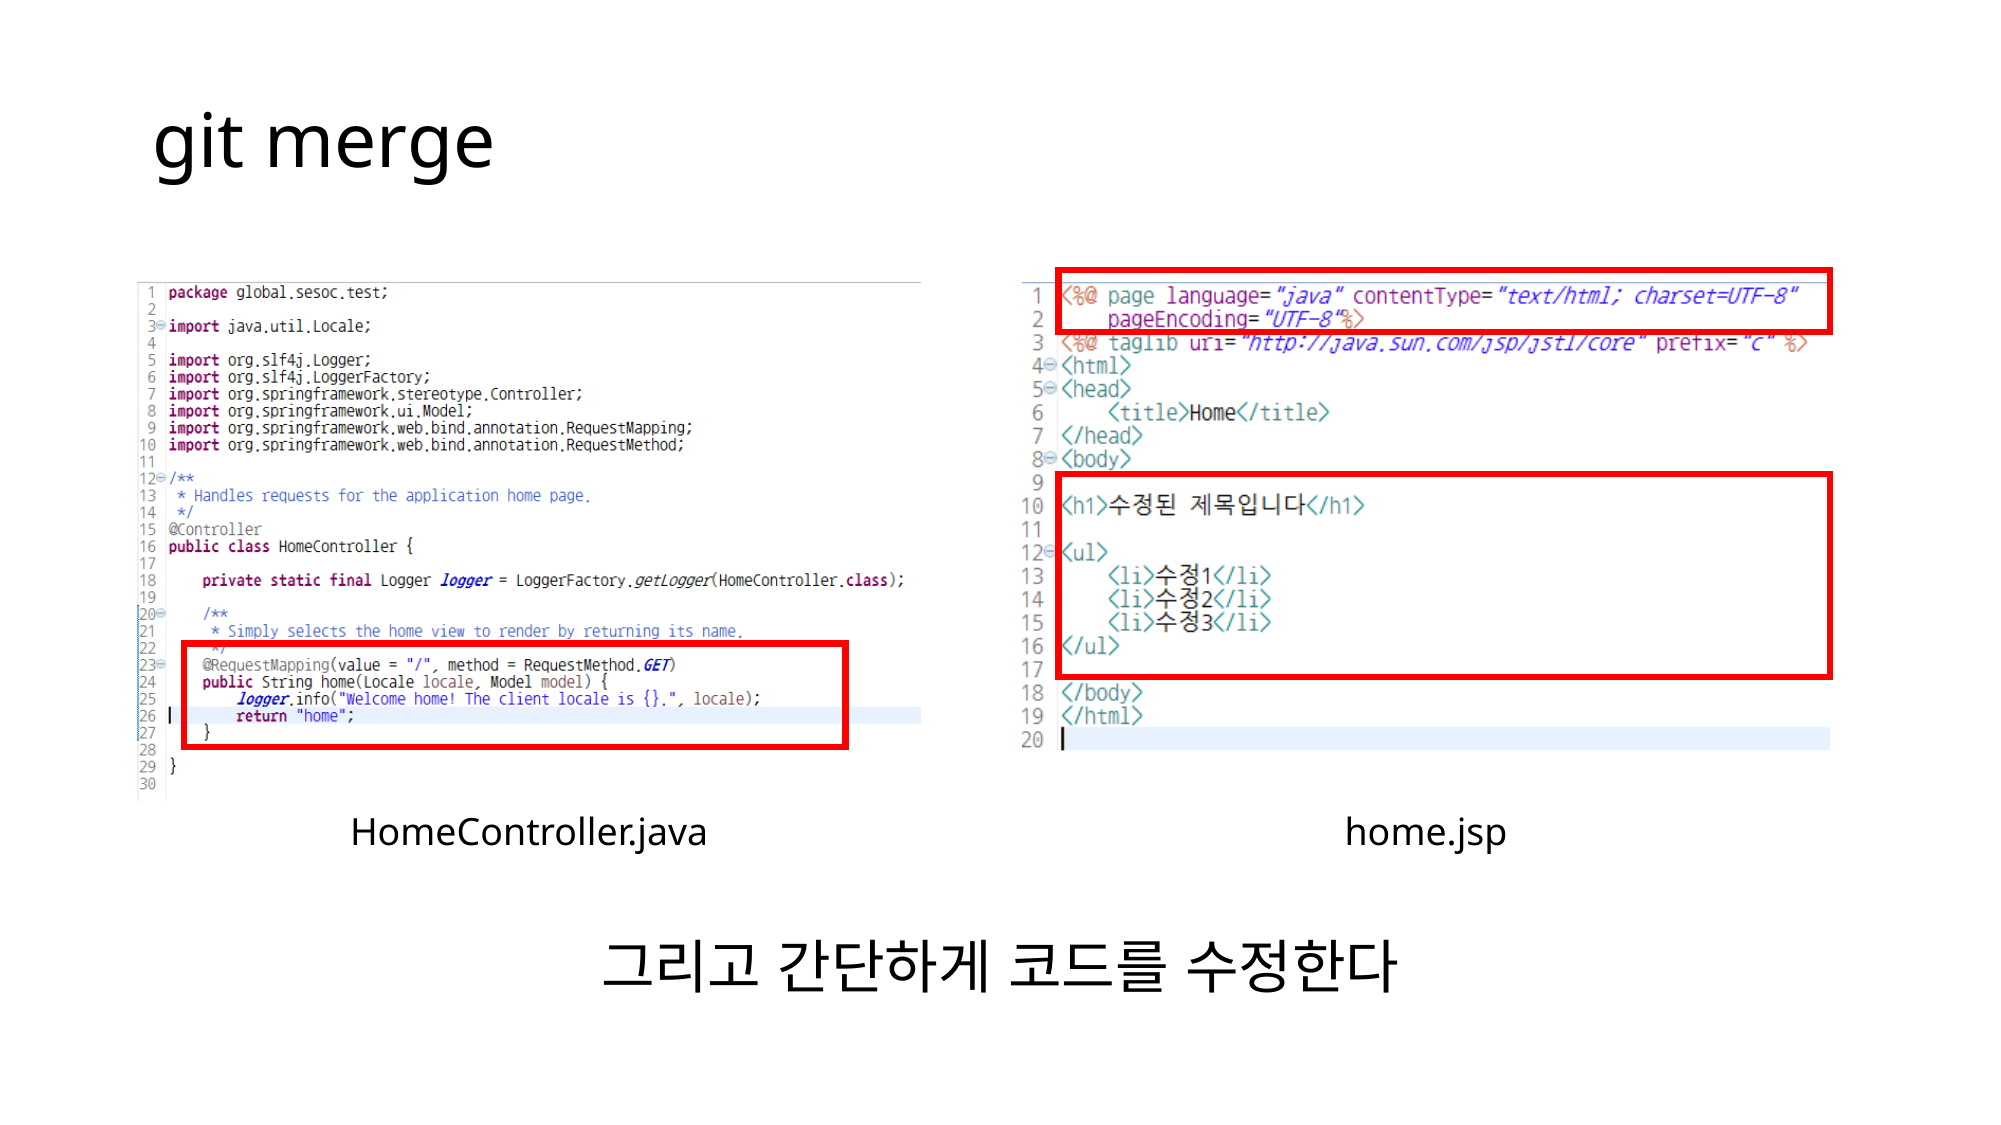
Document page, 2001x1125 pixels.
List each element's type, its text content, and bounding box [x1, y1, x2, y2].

text_box 그리고 간단하게 코드를 수정한다 [137, 905, 1863, 1034]
text_box [1058, 269, 1831, 333]
text_box home.jsp [1329, 800, 1523, 861]
text_box HomeController.java [335, 801, 724, 861]
title git merge [137, 59, 1863, 228]
picture [137, 281, 921, 801]
picture [1022, 282, 1830, 753]
